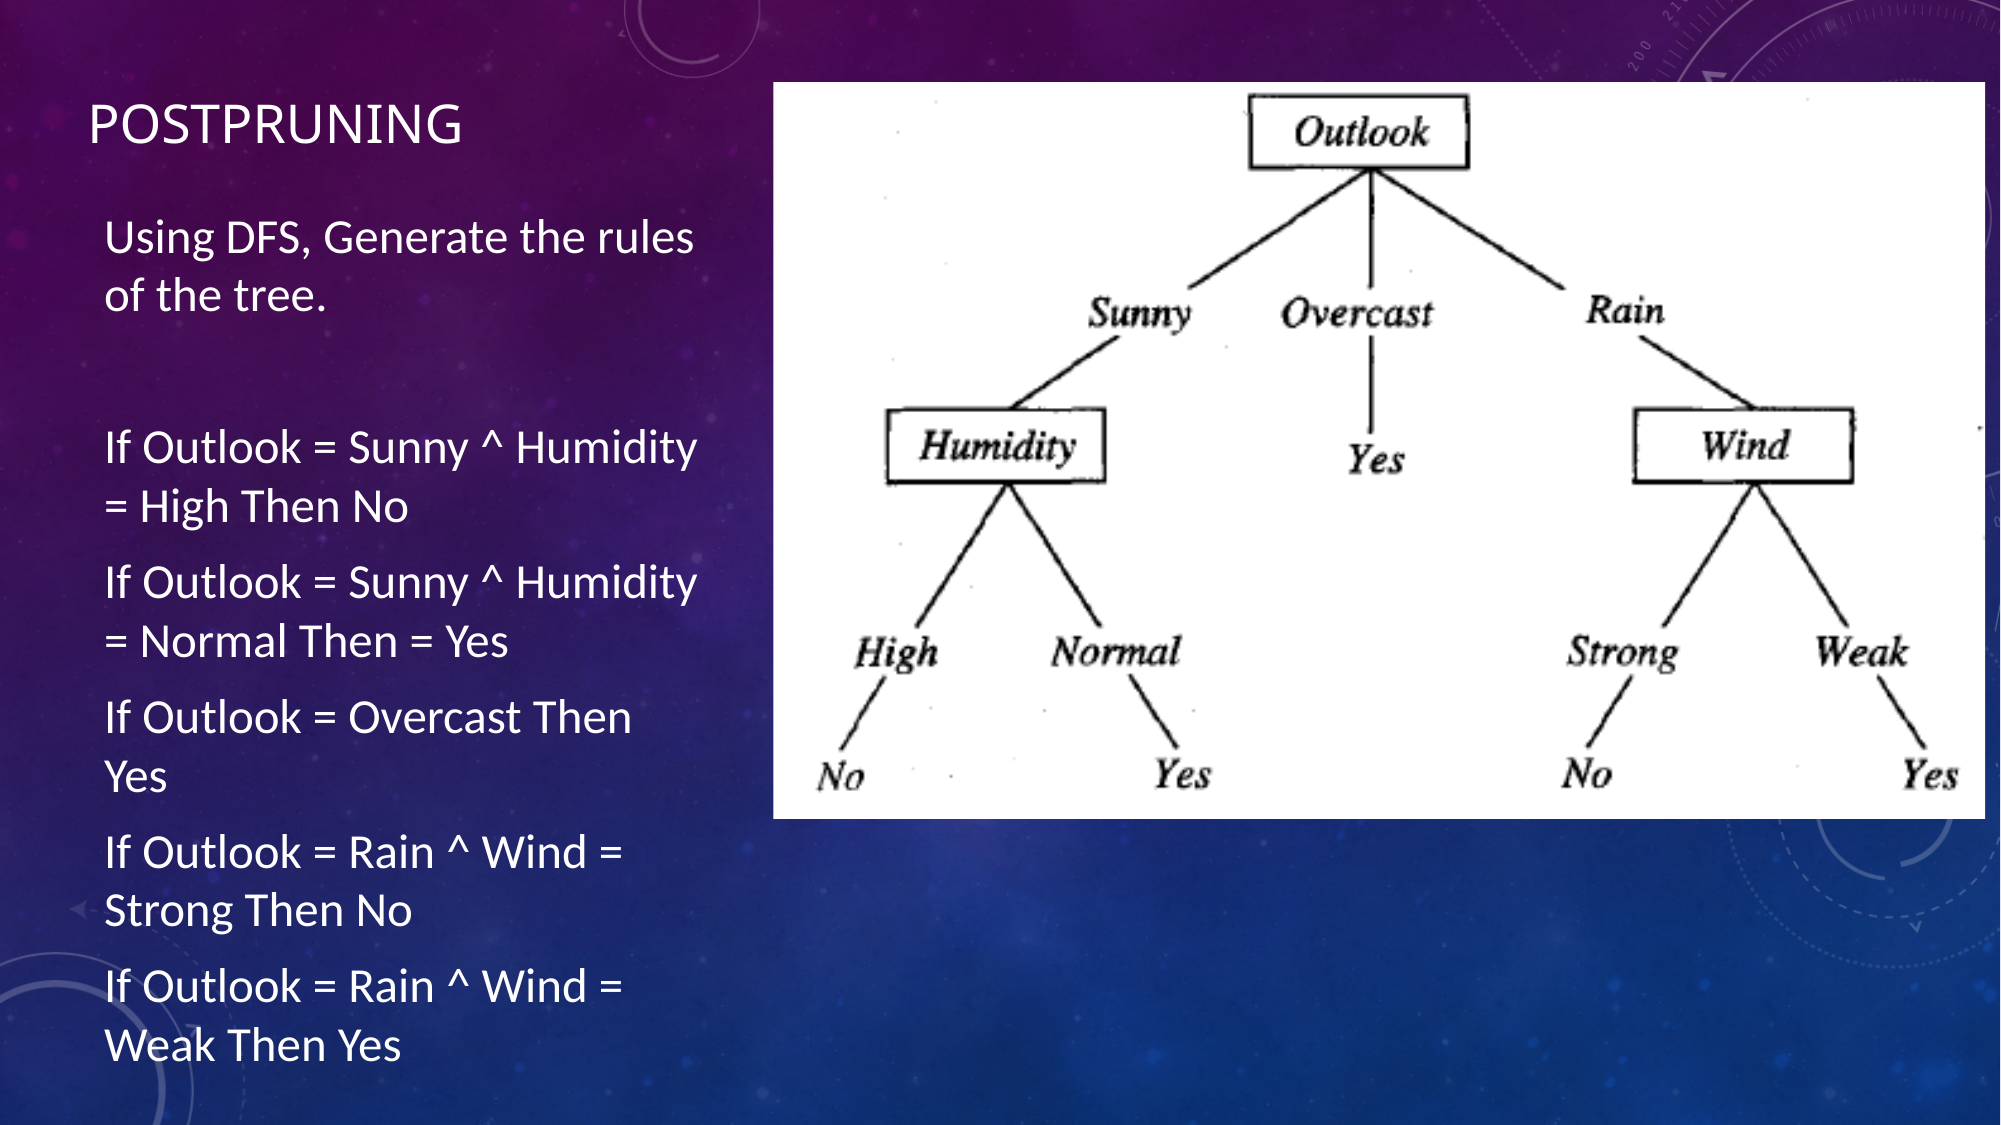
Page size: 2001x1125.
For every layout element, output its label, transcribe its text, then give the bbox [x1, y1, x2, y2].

list Using DFS, Generate the rules of the tree. If Outlook = Sunny ^ Humidity = High Then No If Outlook = Sunny ^ Humidity = Normal Then = Yes If Outlook = Overcast Then Yes If Outlook = Rain ^ Wind = Strong Then No If Outlook = Rain ^ Wind = Weak Then Yes [89, 196, 723, 1093]
title Postpruning [72, 82, 772, 163]
picture [0, 0, 2001, 1125]
